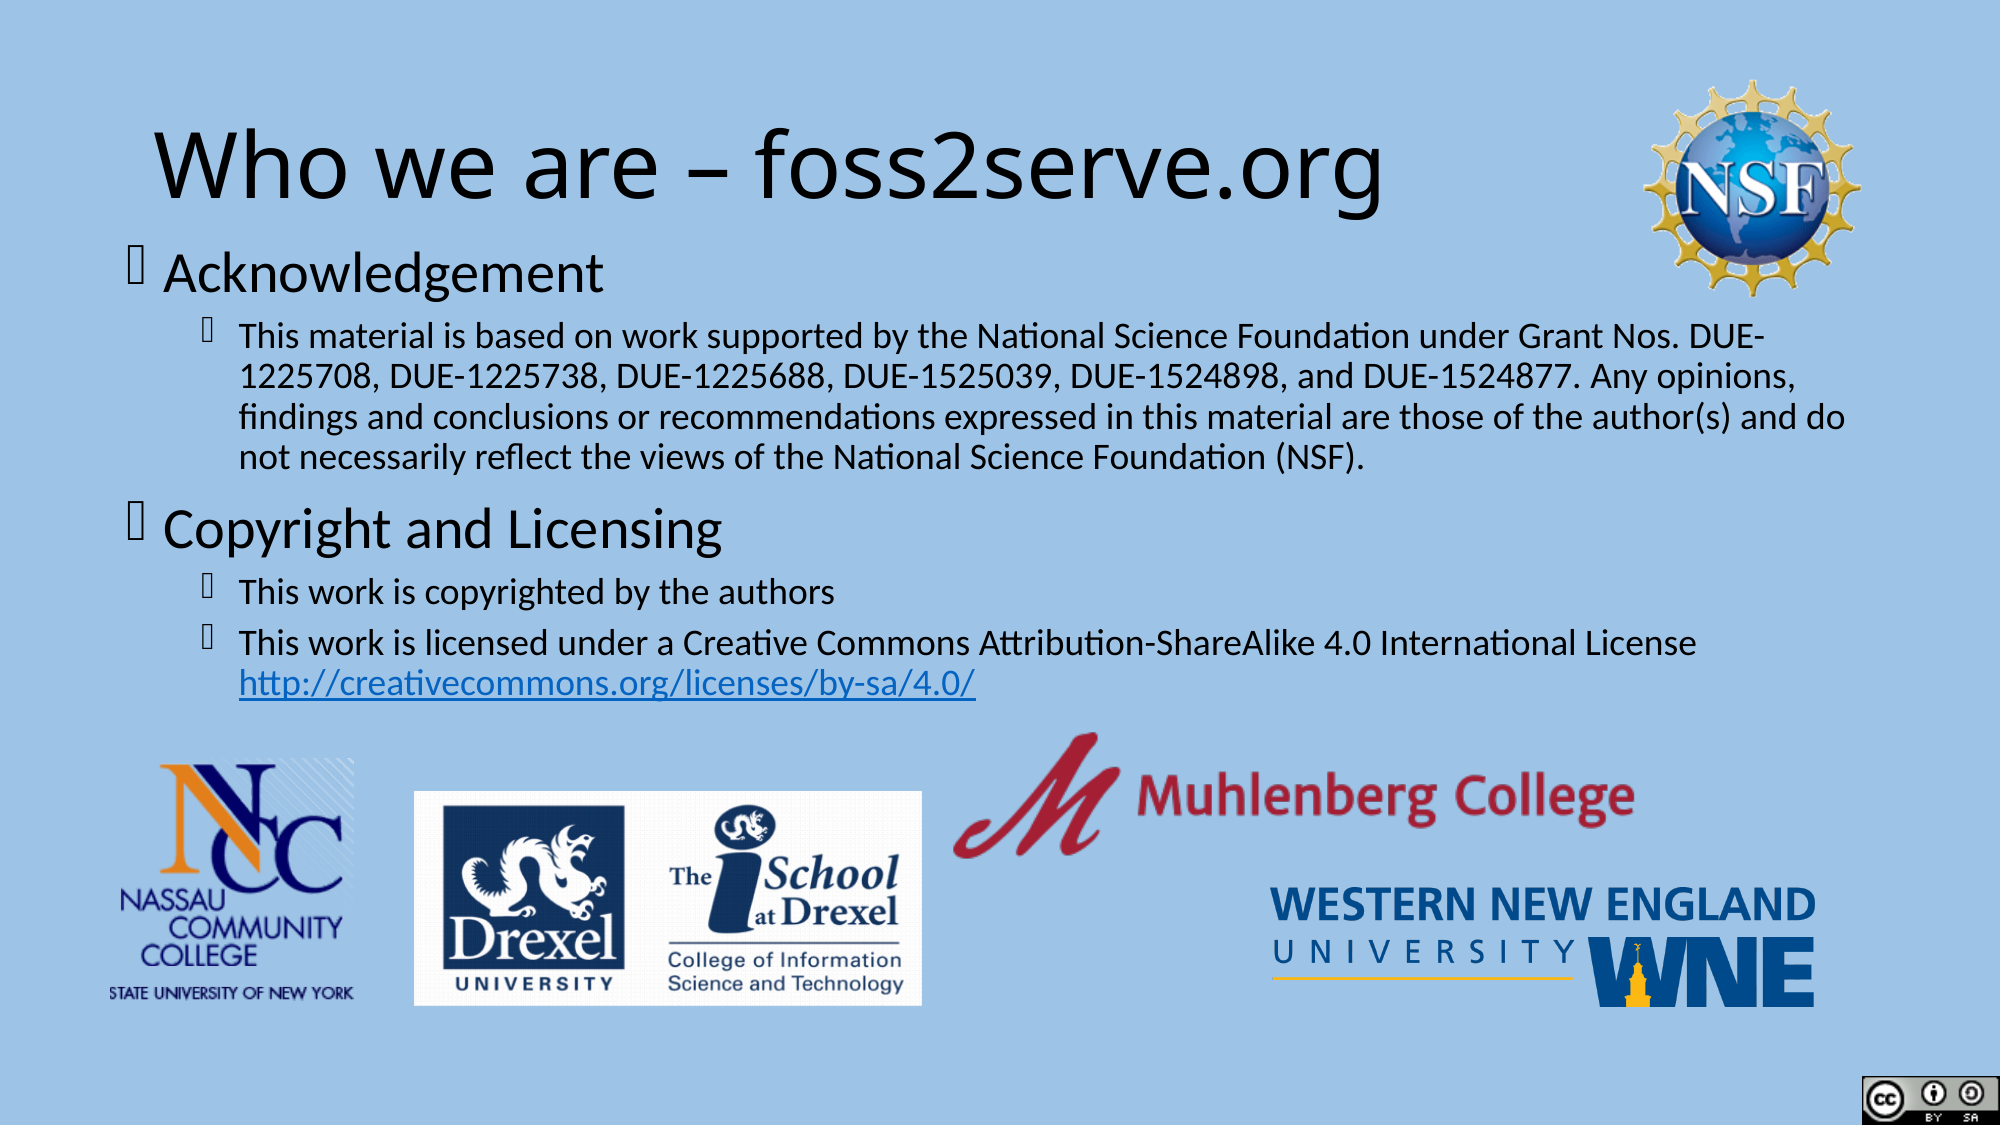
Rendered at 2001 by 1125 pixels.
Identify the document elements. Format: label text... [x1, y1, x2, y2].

picture [1862, 1076, 2000, 1125]
picture [413, 790, 923, 1007]
picture [946, 728, 1642, 865]
list Acknowledgement This material is based on work supported by the National Science Foundation under Grant Nos. DUE-1225708, DUE-1225738, DUE-1225688, DUE-1525039, DUE-1524898, and DUE-1524877. Any opinions, findings and conclusions or recommendations expressed in this material are those of the author(s) and do not necessarily reflect the views of the National Science Foundation (NSF). Copyright and Licensing This work is copyrighted by the authors This work is licensed under a Creative Commons Attribution-ShareAlike 4.0 International License http://creativecommons.org/licenses/by-sa/4.0/ [110, 235, 1875, 984]
picture [110, 758, 354, 1001]
title Who we are – foss2serve.org [138, 60, 1864, 235]
picture [1270, 887, 1815, 1007]
picture [1641, 76, 1864, 300]
